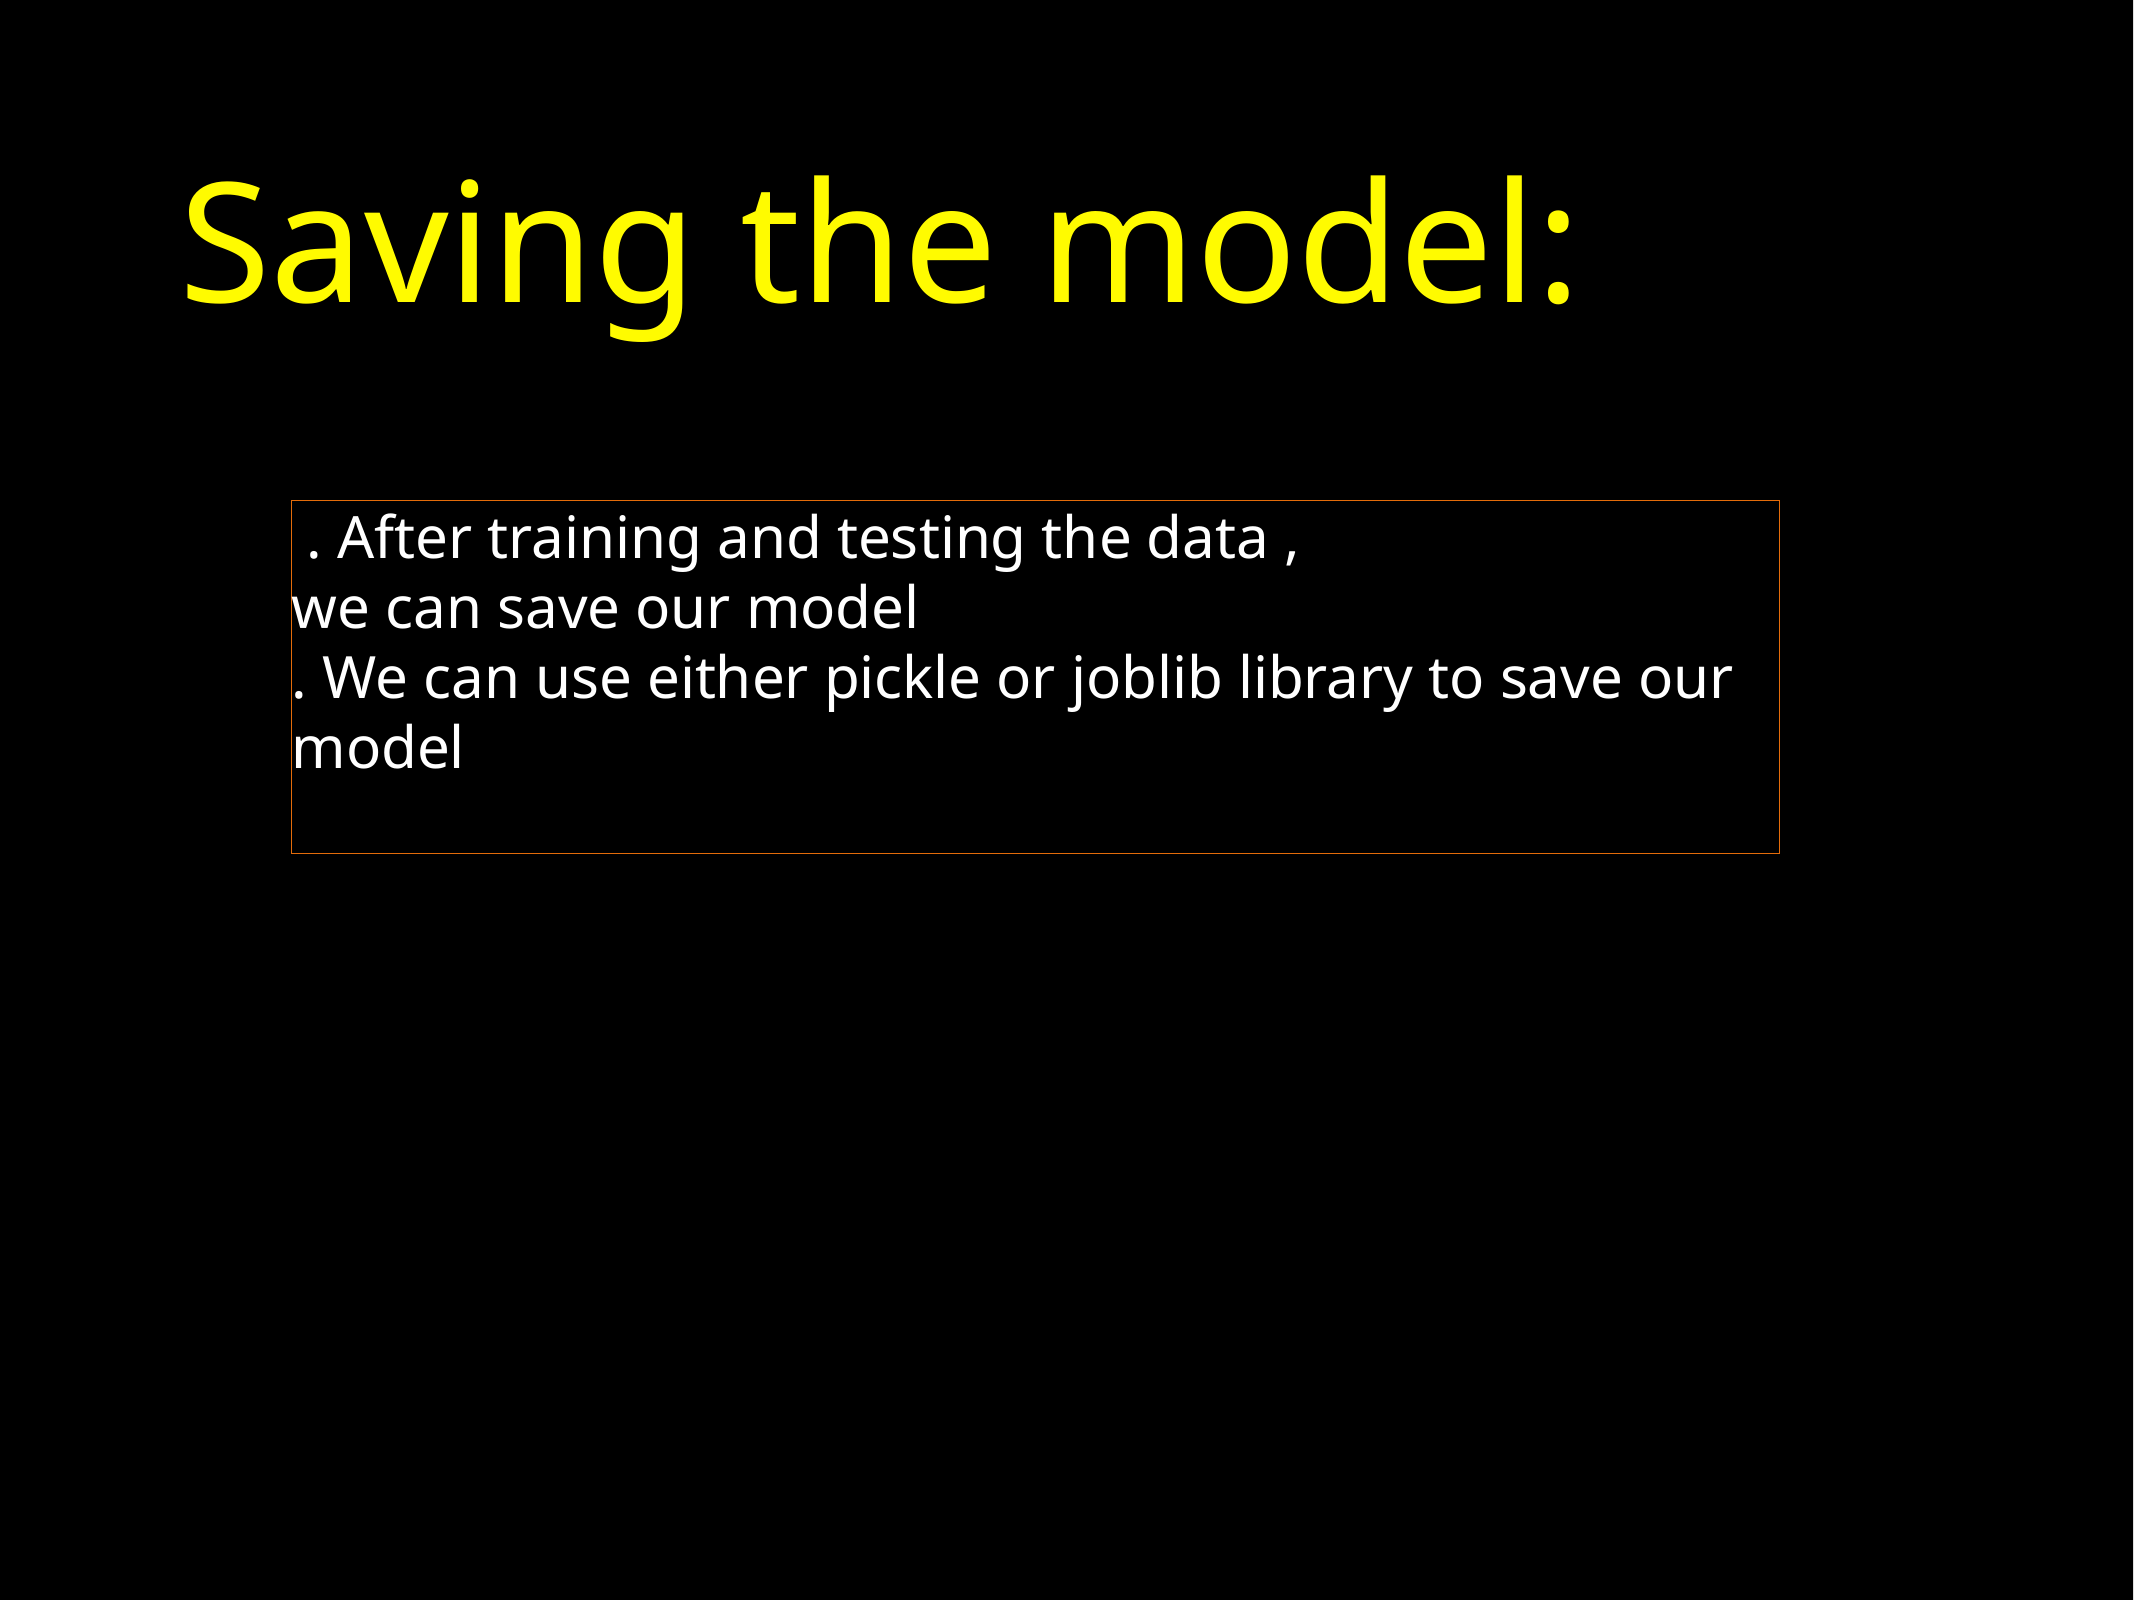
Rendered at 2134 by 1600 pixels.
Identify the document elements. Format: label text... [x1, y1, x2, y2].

title Saving the model: [179, 136, 1993, 338]
subtitle . After training and testing the data , we can save our model . We can use either pickle or joblib library to save our model [291, 500, 1780, 854]
